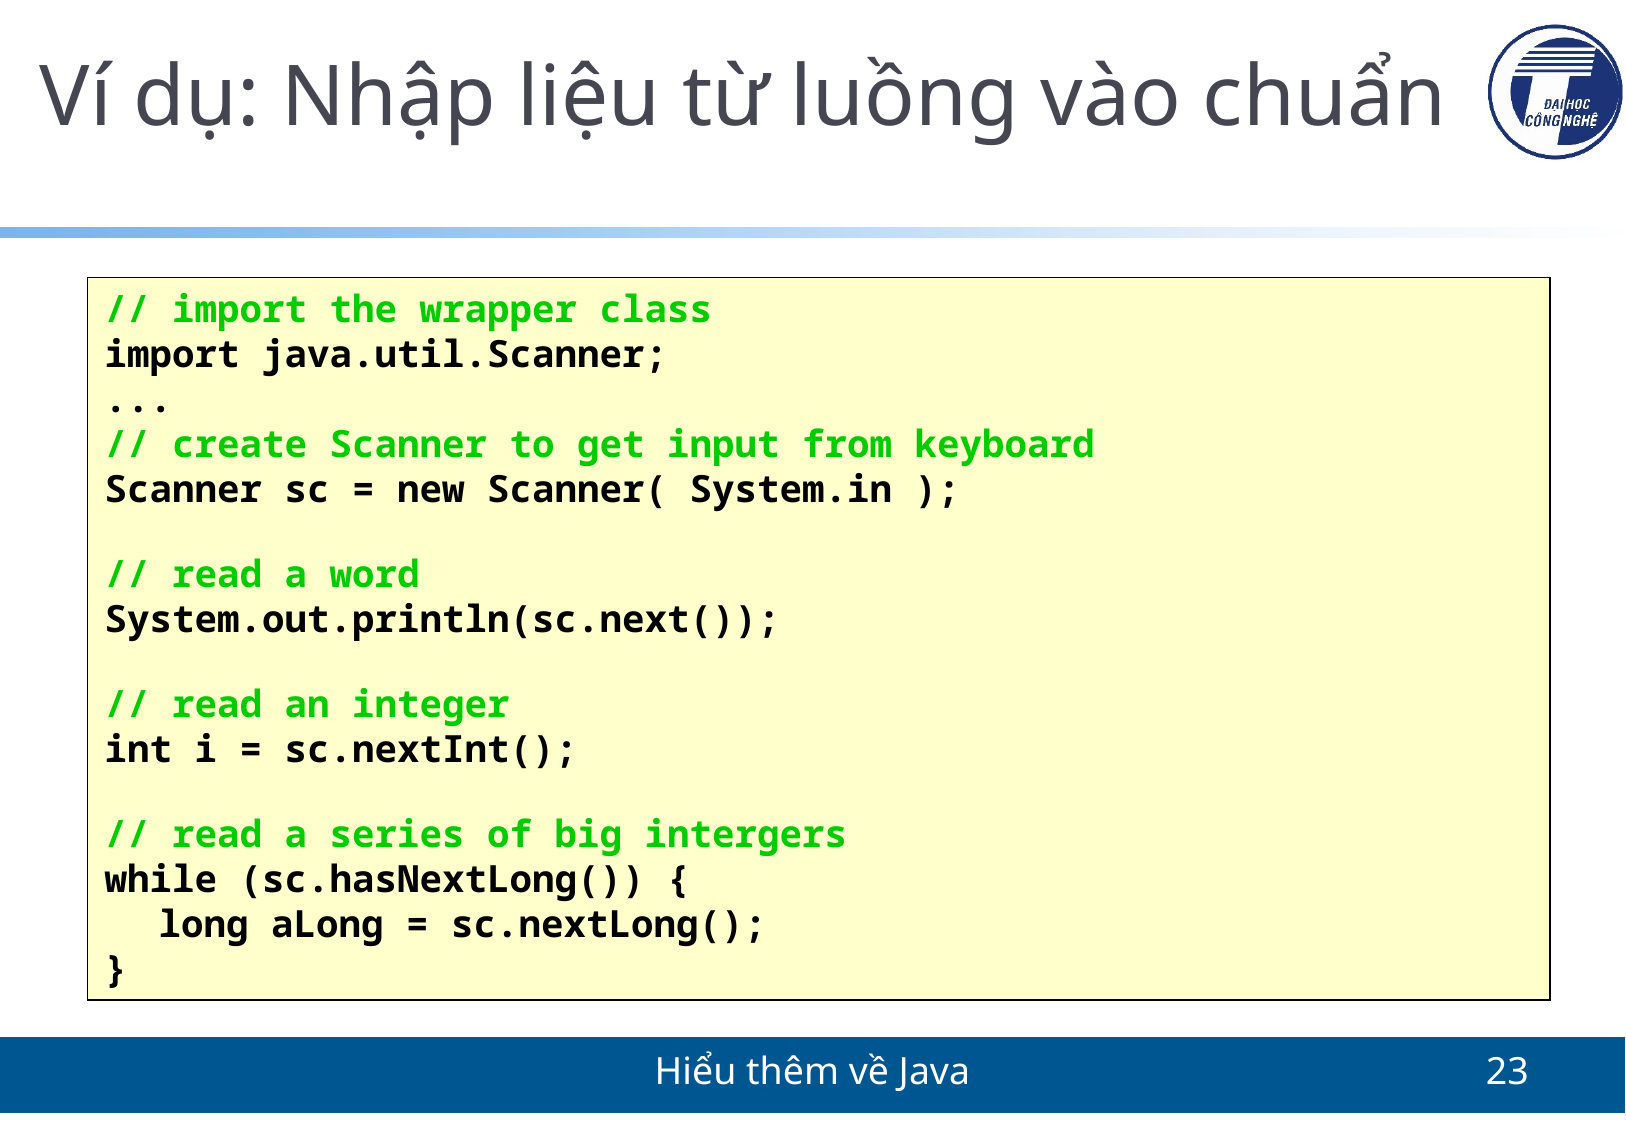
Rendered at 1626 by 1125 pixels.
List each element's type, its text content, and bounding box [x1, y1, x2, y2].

title Ví dụ: Nhập liệu từ luồng vào chuẩn [24, 0, 1488, 186]
text_box // import the wrapper class import java.util.Scanner; ... // create Scanner to get input from keyboard Scanner sc = new Scanner( System.in ); // read a word System.out.println(sc.next()); // read an integer int i = sc.nextInt(); // read a series of big intergers while (sc.hasNextLong()) { long aLong = sc.nextLong(); } [87, 277, 1550, 1000]
picture [0, 227, 1625, 238]
picture [1488, 22, 1625, 162]
footer Hiểu thêm về Java [555, 1042, 1070, 1103]
picture [0, 1037, 1625, 1113]
slide_number 23 [1164, 1042, 1544, 1103]
